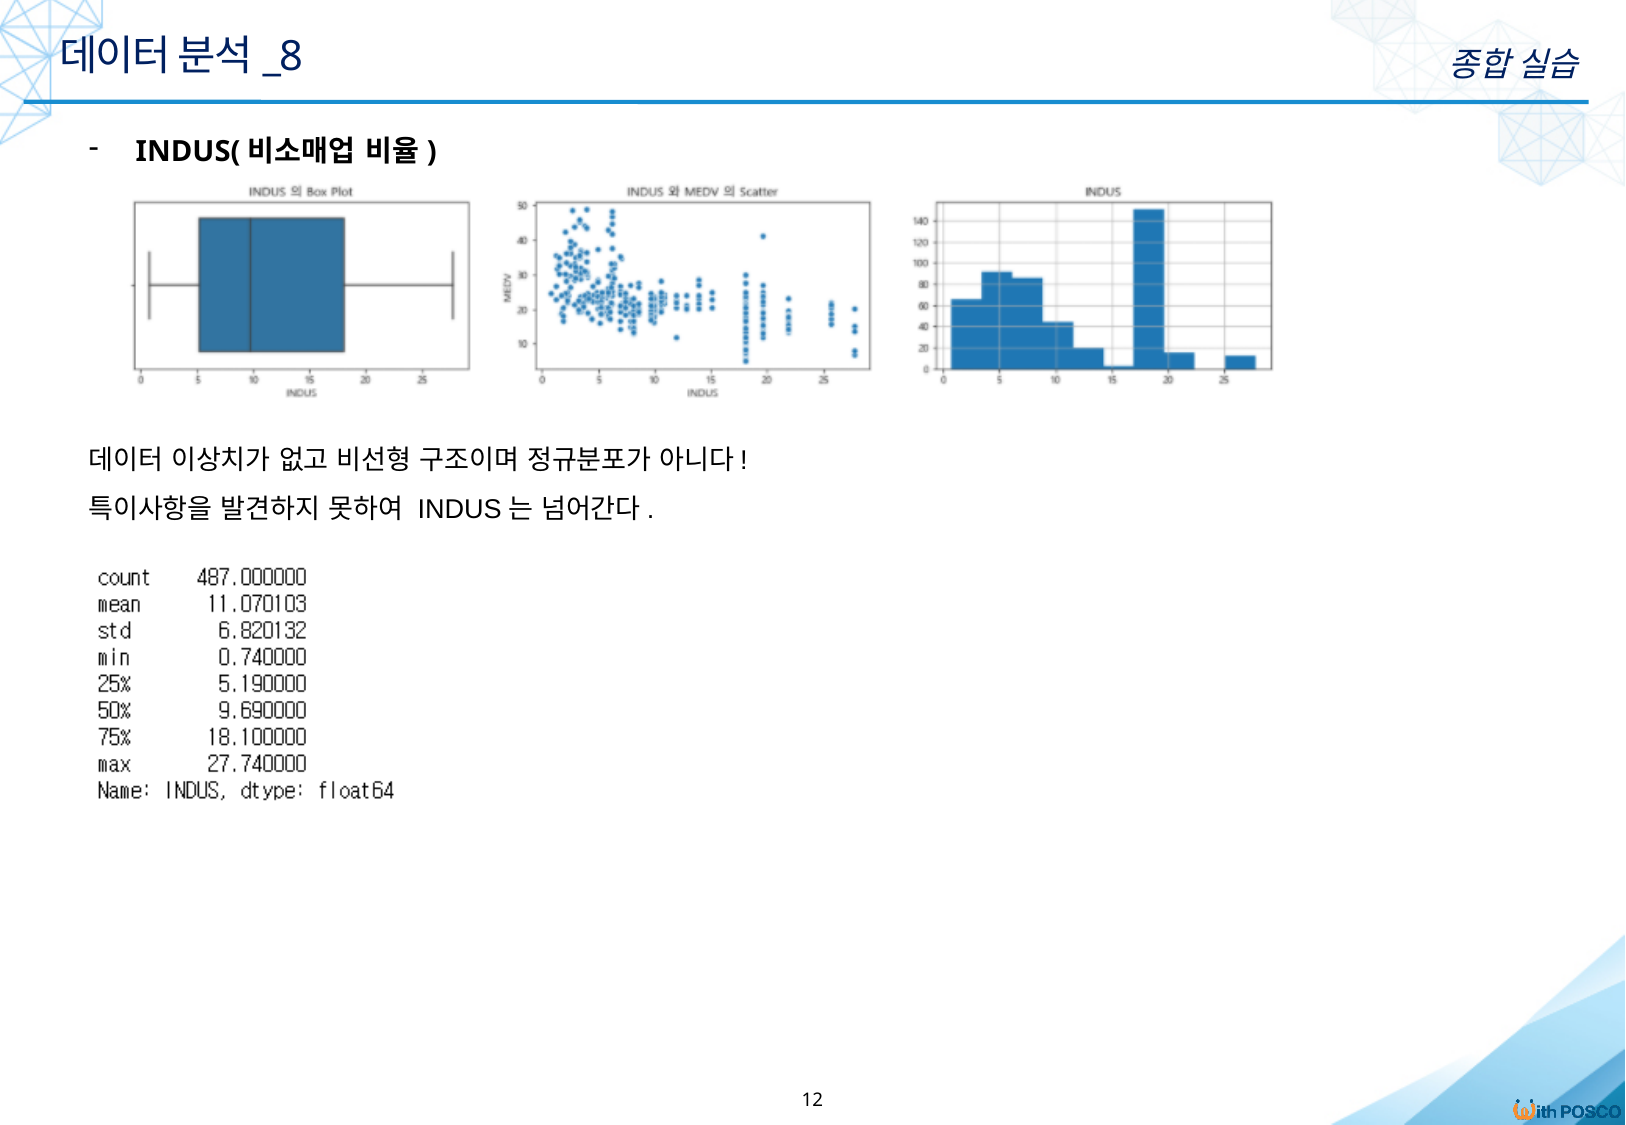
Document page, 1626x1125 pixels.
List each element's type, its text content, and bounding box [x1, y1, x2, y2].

picture [0, 0, 1625, 1125]
text_box 종합 실습 [1321, 35, 1594, 81]
text_box 데이터 분석_8 [44, 21, 1321, 87]
list INDUS(비소매업 비율) [73, 125, 694, 191]
text_box 데이터 이상치가 없고 비선형 구조이며 정규분포가 아니다! 특이사항을 발견하지 못하여 INDUS는 넘어간다. [73, 418, 1397, 532]
